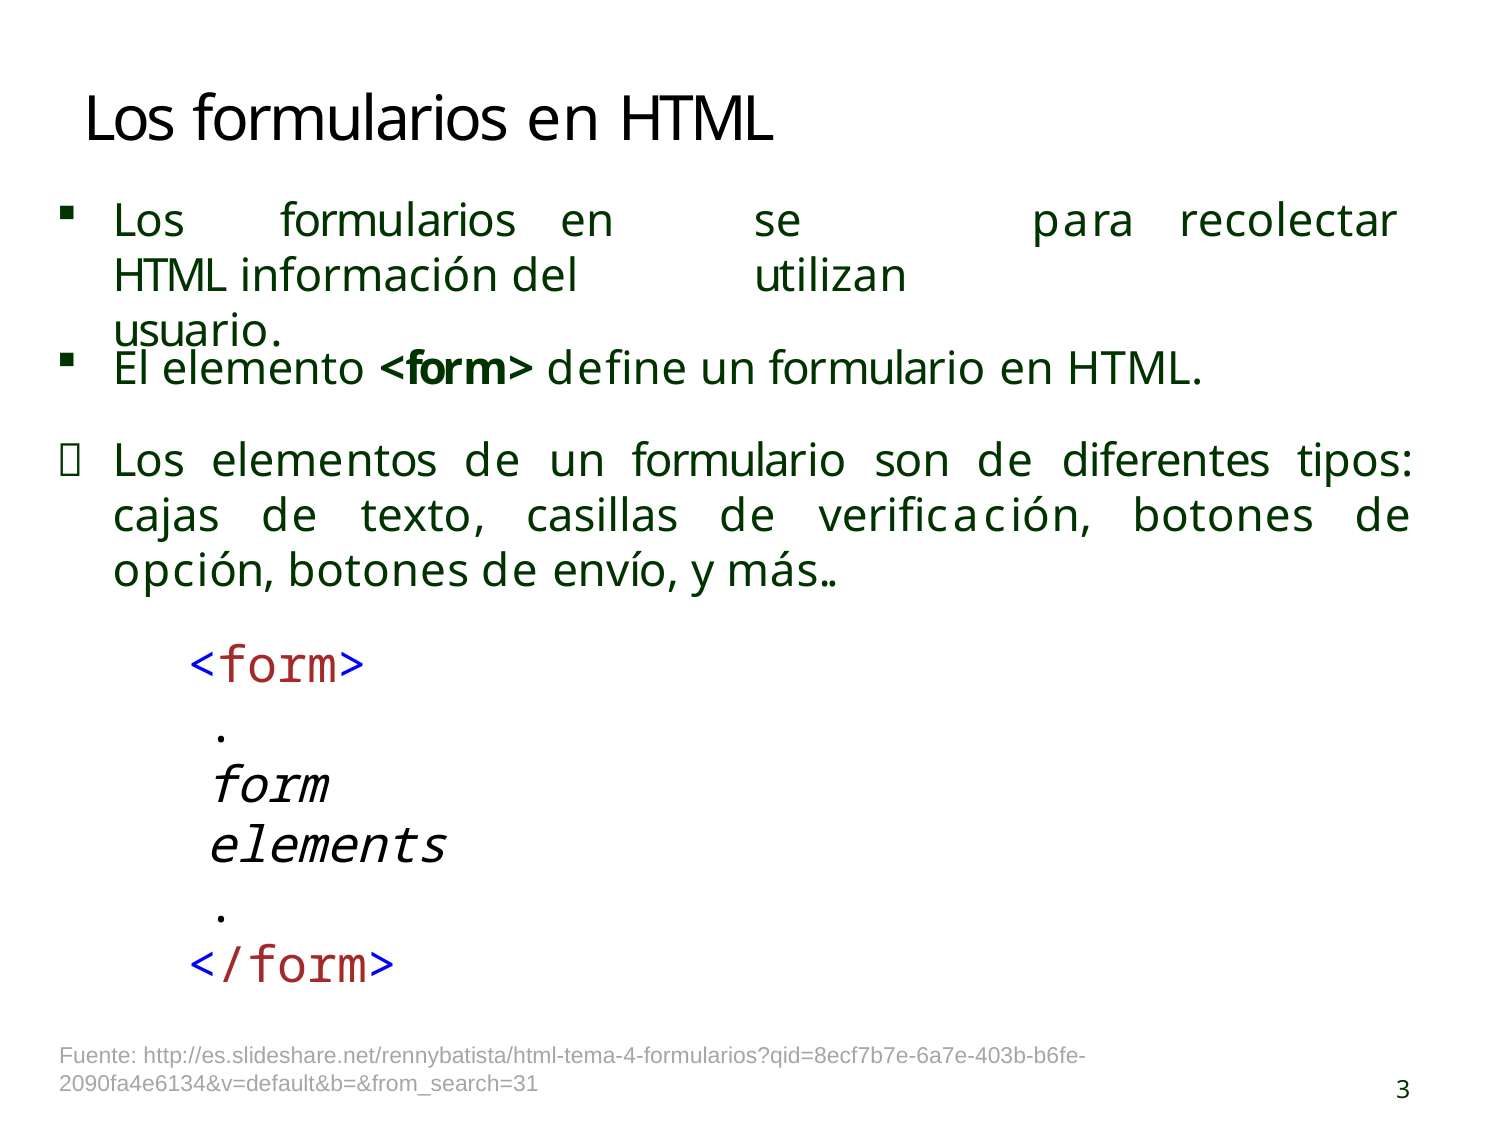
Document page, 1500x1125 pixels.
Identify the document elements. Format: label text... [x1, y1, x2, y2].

text_box <form> . form elements . </form> [185, 632, 567, 993]
text_box para [1029, 190, 1142, 247]
text_box El elemento <form> define un formulario en HTML.  [54, 338, 1212, 487]
text_box Los elementos de un formulario son de diferentes tipos: cajas de texto, casillas de verificación, botones de opción, botones de envío, y más.. [110, 431, 1414, 597]
title Los formularios en HTML [81, 21, 1376, 210]
text_box recolectar [1177, 190, 1414, 247]
text_box Fuente: http://es.slideshare.net/rennybatista/html-tema-4-formularios?qid=8ecf7b7e-6a7e-403b-b6fe-2090fa4e6134&v=default&b=&from_search=31 [44, 1033, 1414, 1104]
text_box se utilizan [751, 190, 994, 301]
text_box 3 [1391, 1080, 1415, 1108]
text_box Los formularios en HTML información del usuario. [54, 190, 716, 338]
